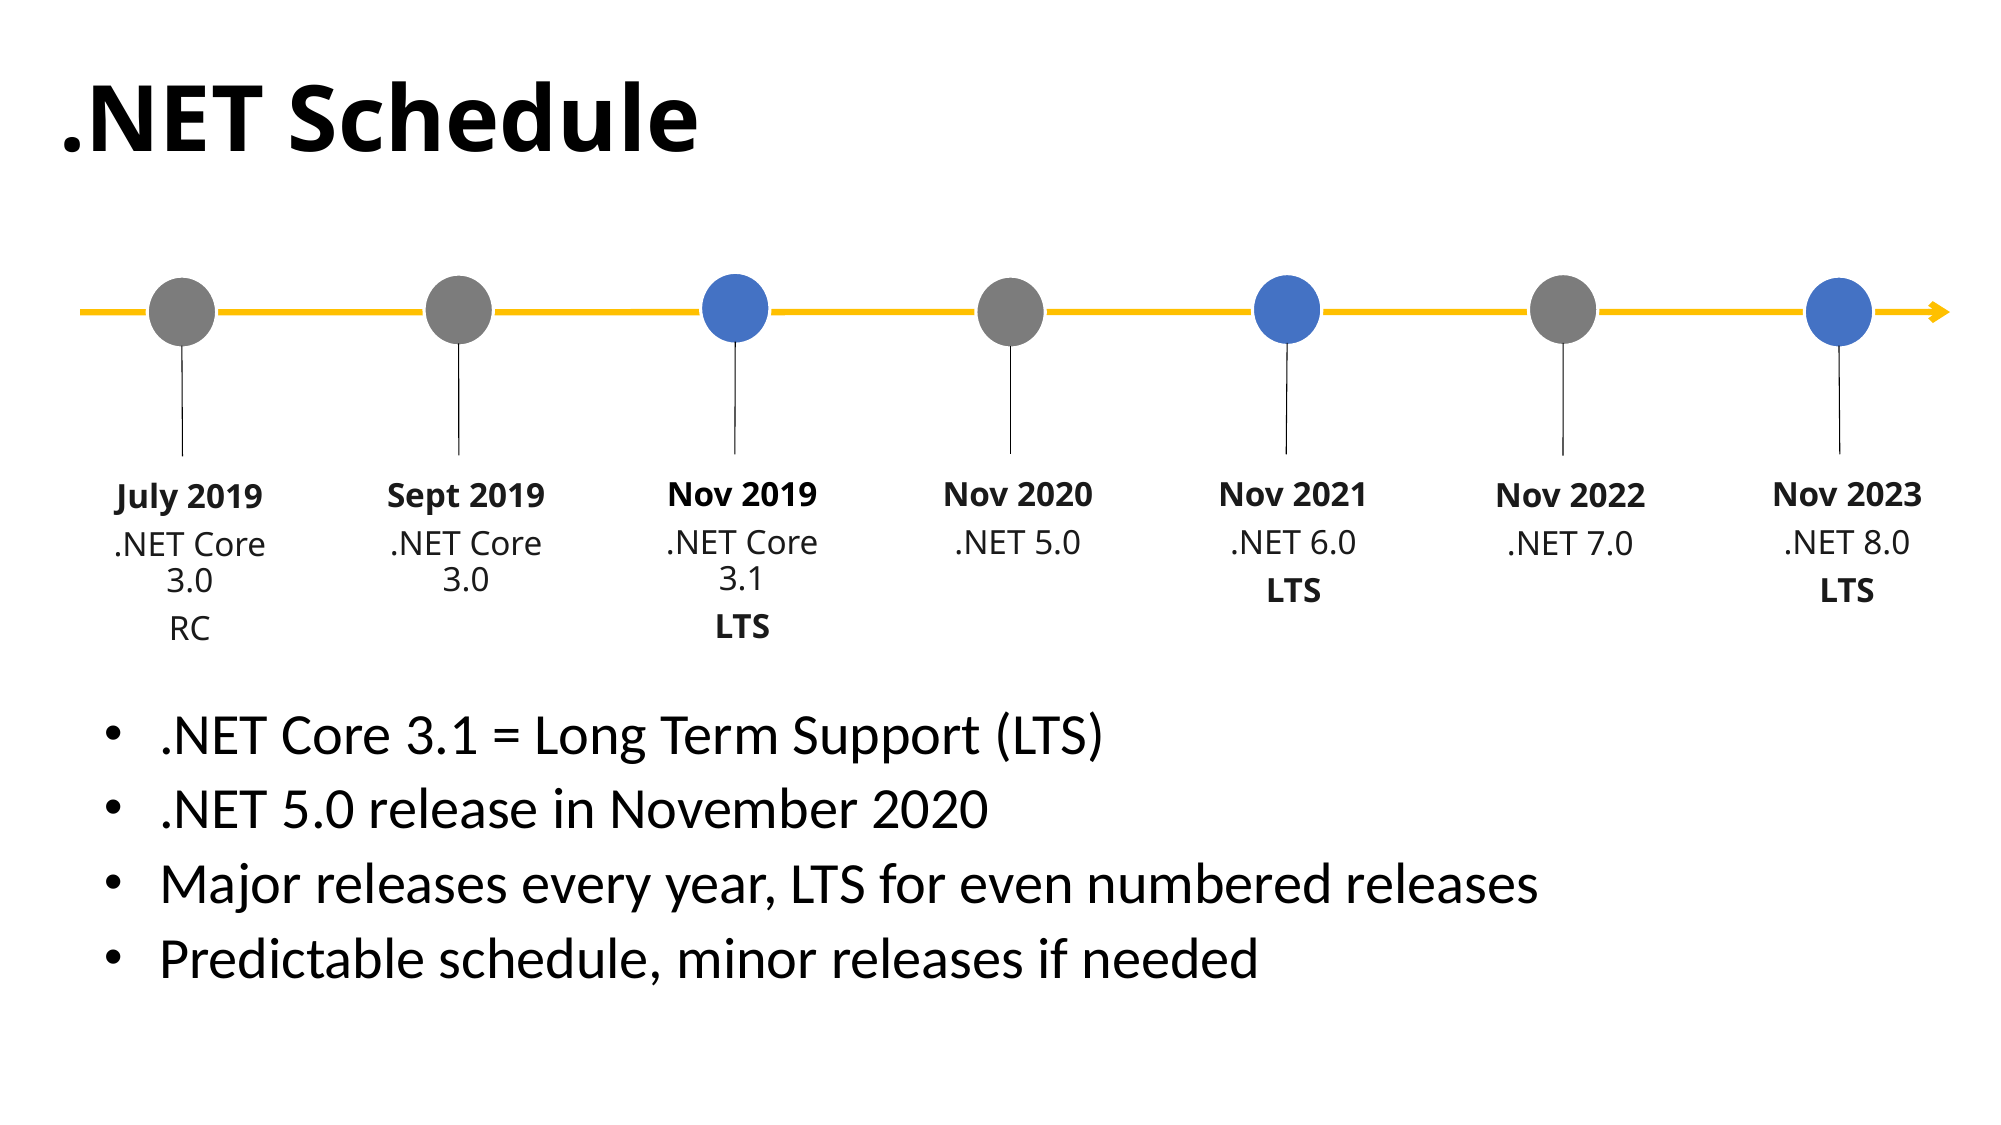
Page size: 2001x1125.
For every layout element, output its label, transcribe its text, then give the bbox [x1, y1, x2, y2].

text_box .NET Core 3.1 = Long Term Support (LTS) .NET 5.0 release in November 2020 Major releases every year, LTS for even numbered releases Predictable schedule, minor releases if needed [80, 689, 1888, 1006]
text_box [1802, 313, 1876, 350]
text_box [1802, 274, 1876, 312]
text_box Nov 2020 .NET 5.0 [889, 454, 1132, 633]
text_box [699, 313, 772, 346]
text_box [1251, 313, 1324, 347]
text_box [1526, 272, 1600, 312]
text_box [974, 274, 1047, 312]
text_box [422, 272, 495, 312]
text_box Sept 2019 .NET Core 3.0 [337, 455, 581, 670]
text_box Nov 2023 .NET 8.0 LTS [1718, 454, 1962, 633]
text_box [422, 313, 495, 348]
text_box Nov 2019 .NET Core 3.1 LTS [613, 454, 857, 669]
text_box Nov 2021 .NET 6.0 LTS [1164, 454, 1408, 633]
text_box [699, 270, 772, 312]
text_box [1250, 272, 1324, 312]
text_box [1527, 313, 1600, 347]
title .NET Schedule [44, 47, 1957, 196]
text_box [145, 313, 219, 350]
text_box [974, 313, 1047, 350]
text_box Nov 2022 .NET 7.0 [1441, 455, 1685, 635]
text_box [145, 274, 219, 312]
text_box July 2019 .NET Core 3.0 RC [61, 456, 304, 671]
